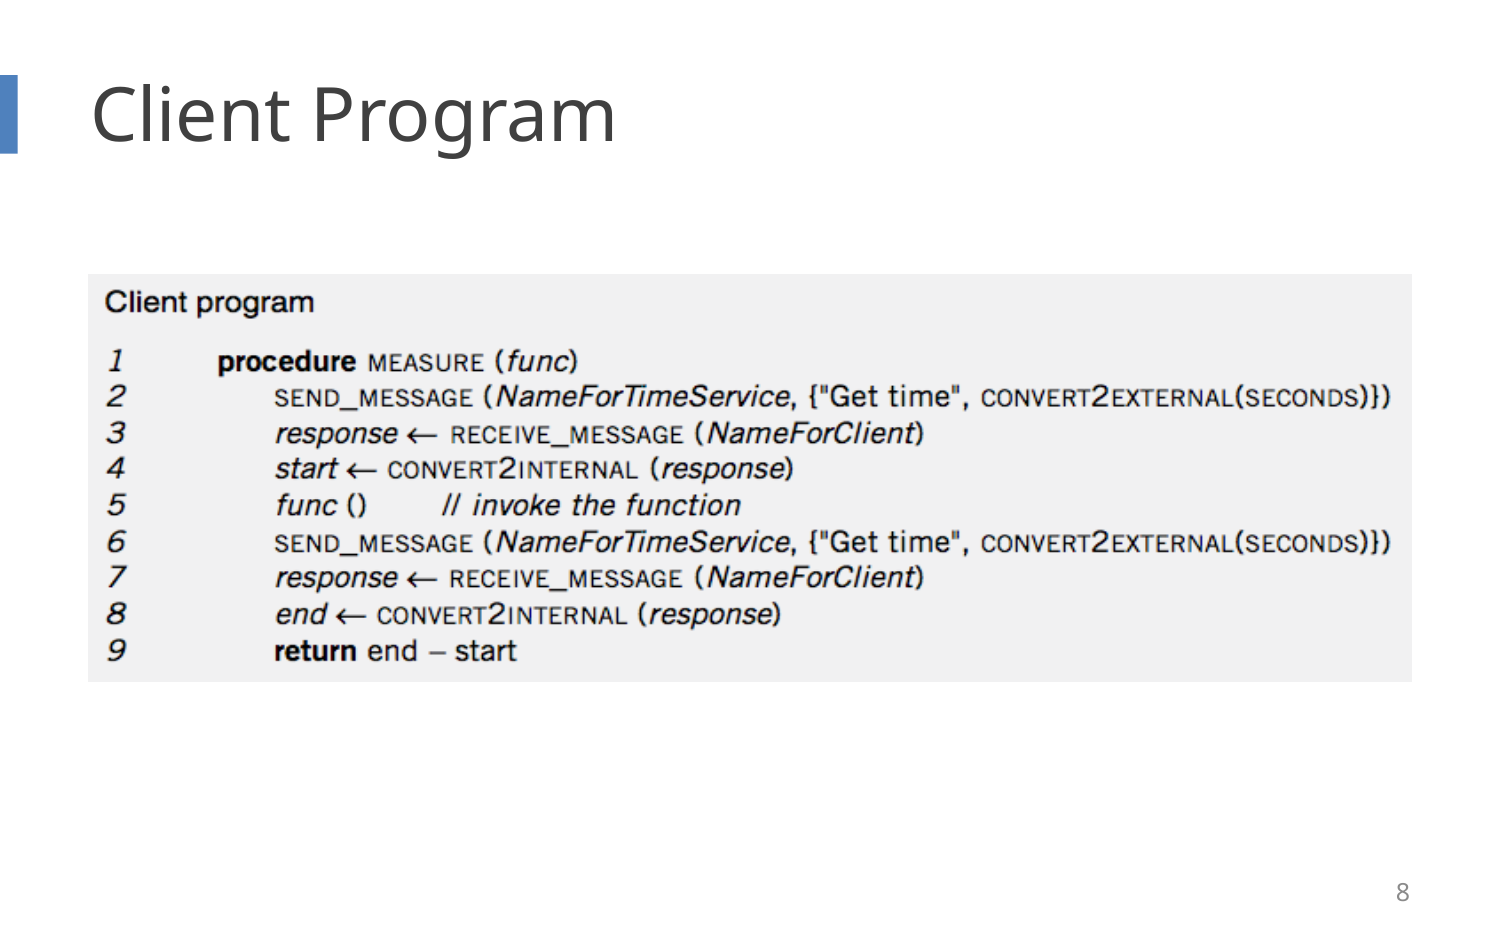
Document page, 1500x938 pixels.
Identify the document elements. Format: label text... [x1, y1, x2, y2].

picture [88, 273, 1412, 682]
slide_number 8 [1074, 868, 1425, 919]
title Client Program [75, 37, 1425, 186]
